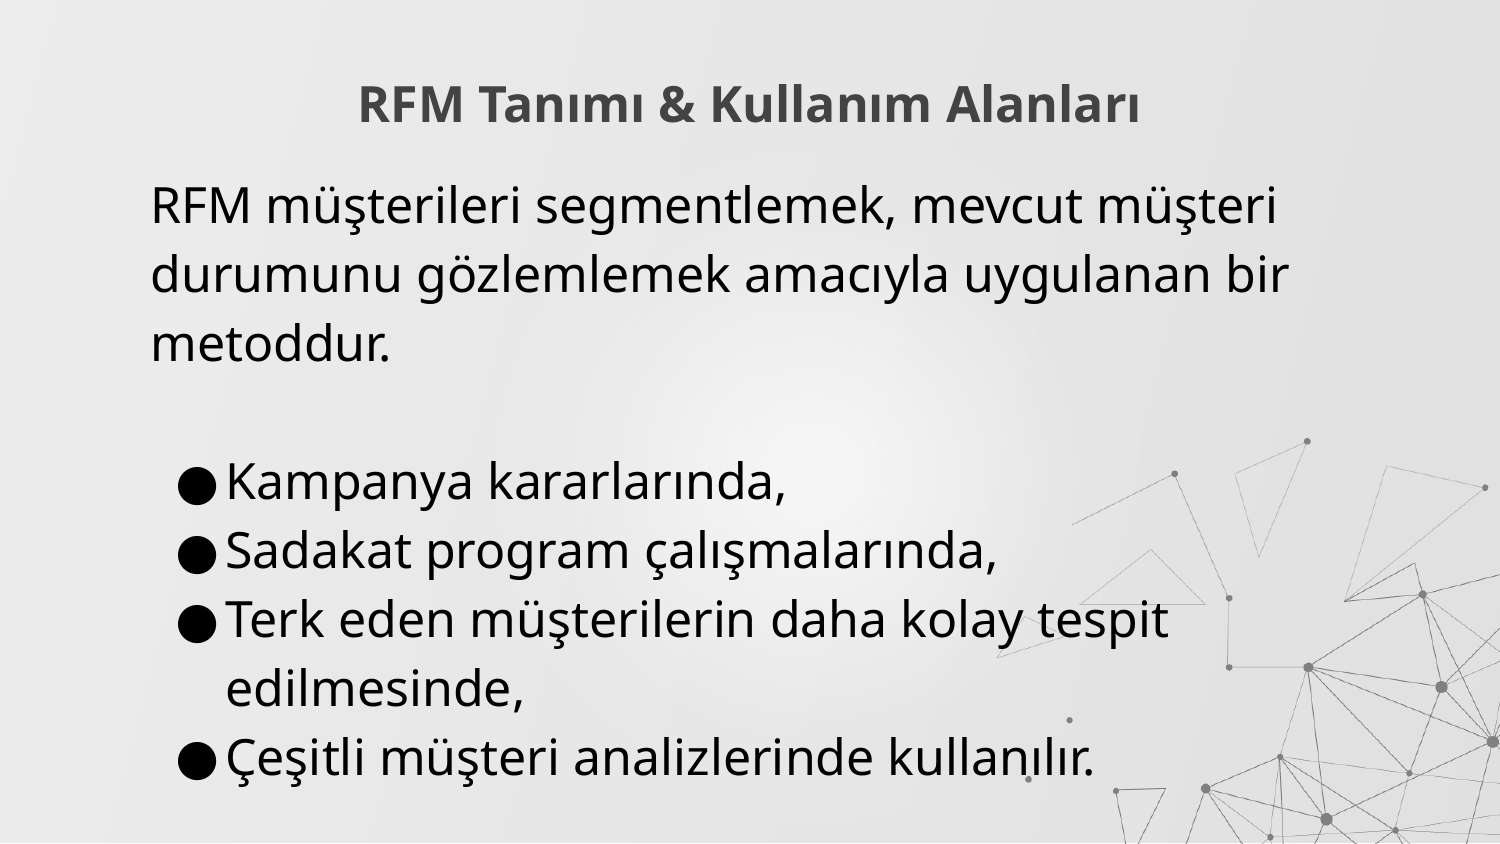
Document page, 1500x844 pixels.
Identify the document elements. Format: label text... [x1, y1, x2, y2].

list RFM müşterileri segmentlemek, mevcut müşteri durumunu gözlemlemek amacıyla uygulanan bir metoddur. Kampanya kararlarında, Sadakat program çalışmalarında, Terk eden müşterilerin daha kolay tespit edilmesinde, Çeşitli müşteri analizlerinde kullanılır. [135, 149, 1468, 277]
picture [0, 0, 1500, 844]
title RFM Tanımı & Kullanım Alanları [322, 57, 1178, 214]
